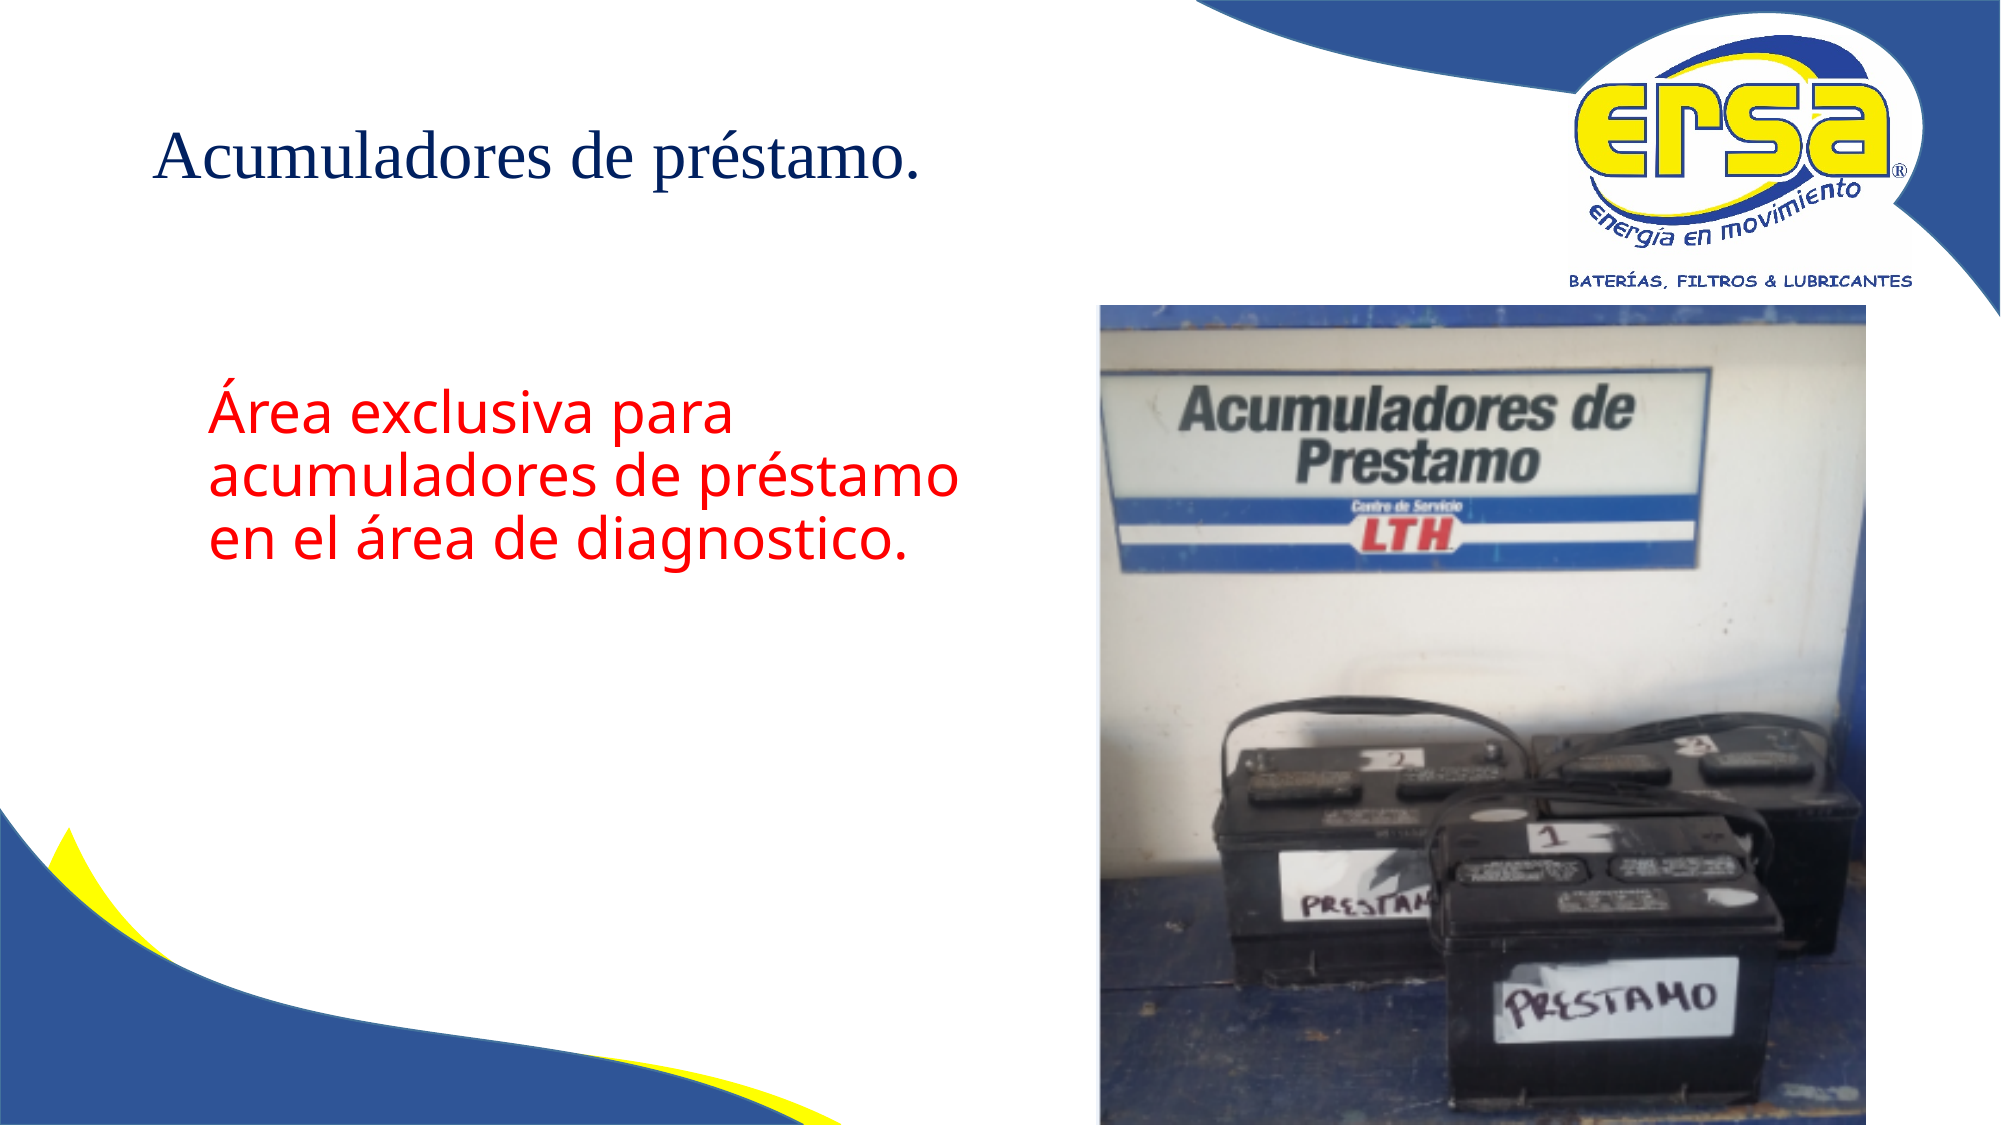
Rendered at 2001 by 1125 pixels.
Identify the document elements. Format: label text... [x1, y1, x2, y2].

picture [1568, 35, 1912, 289]
picture [1096, 305, 1866, 1125]
title Acumuladores de préstamo. [137, 35, 1386, 278]
list Área exclusiva para acumuladores de préstamo en el área de diagnostico. [137, 297, 1004, 1026]
